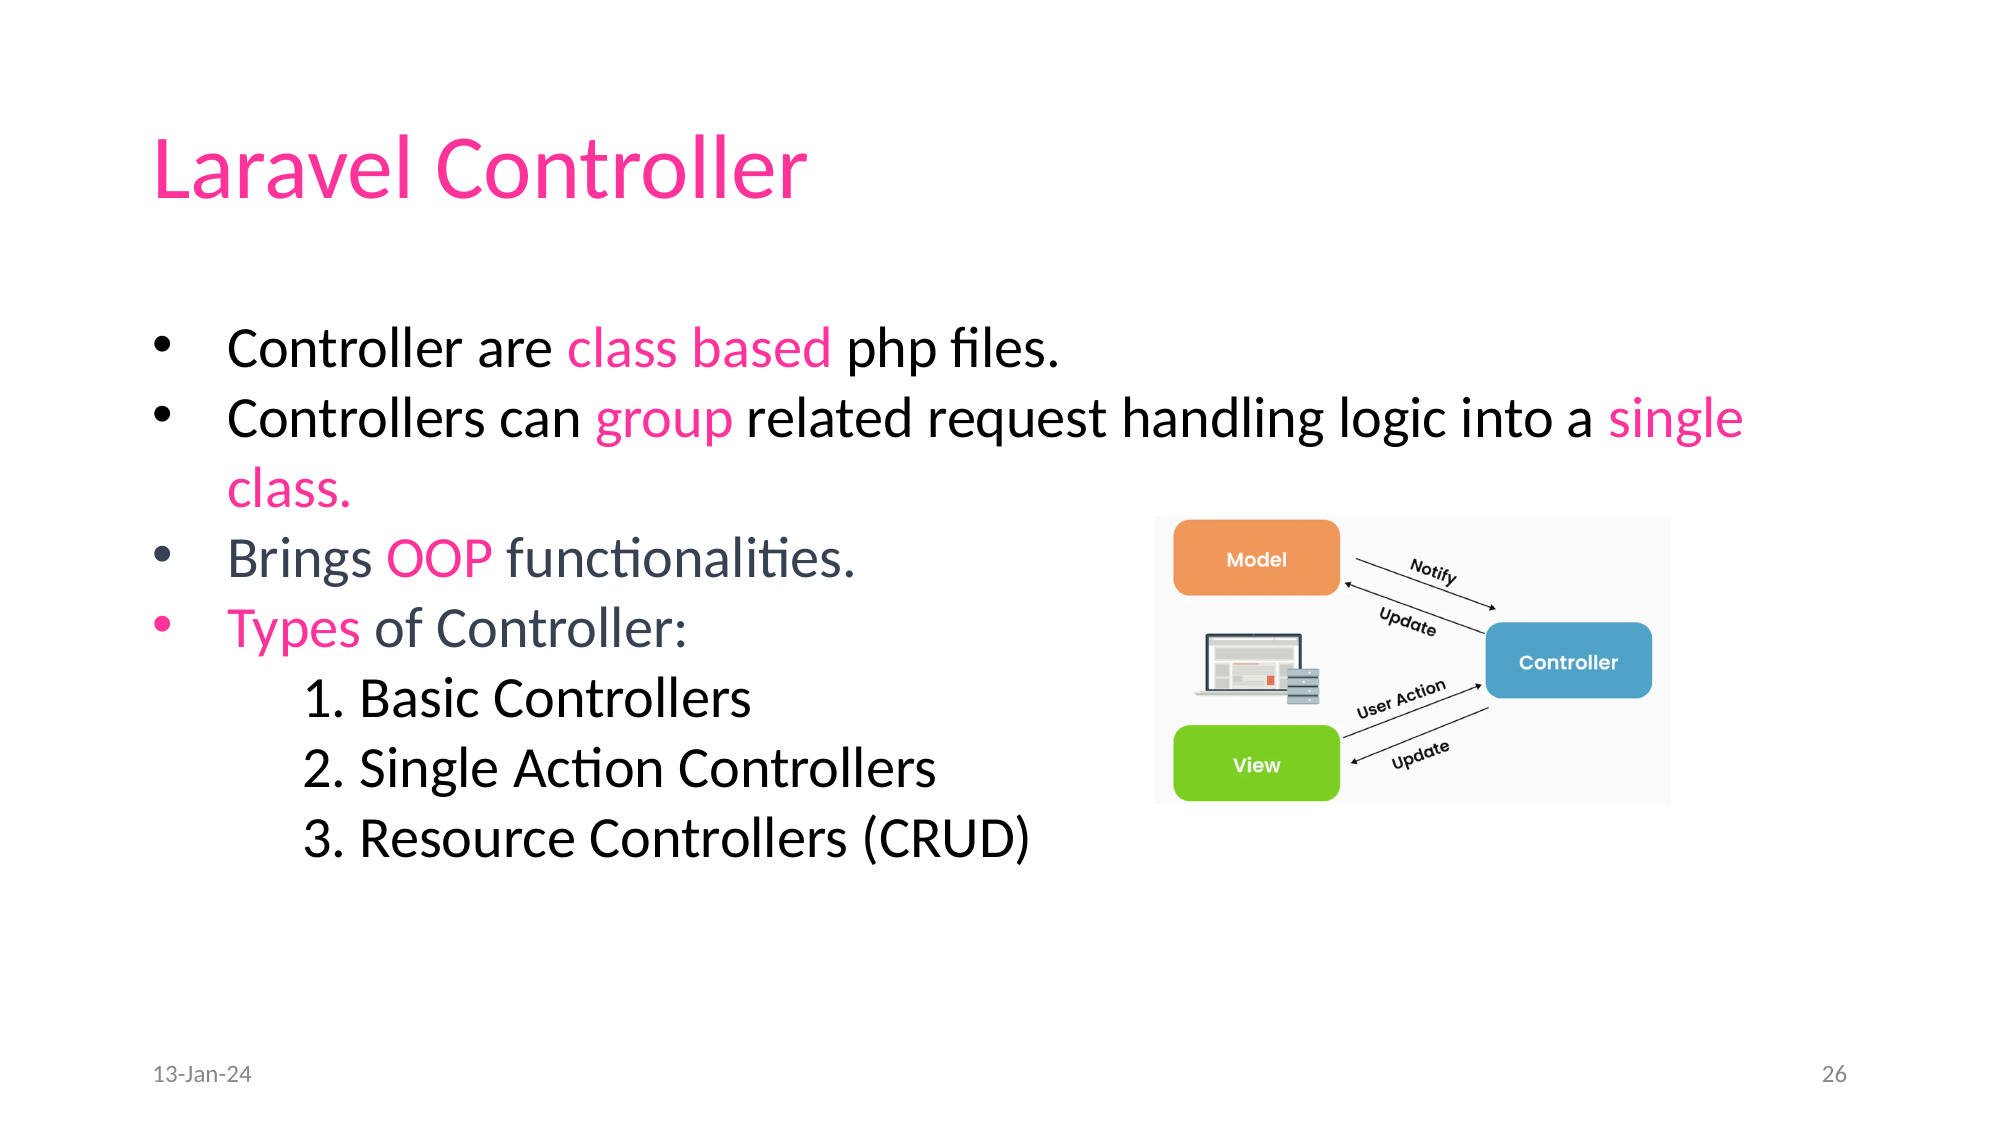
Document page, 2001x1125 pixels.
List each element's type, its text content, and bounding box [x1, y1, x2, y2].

slide_number 26 [1412, 1042, 1863, 1103]
text_box Controller are class based php files. Controllers can group related request handling logic into a single class. Brings OOP functionalities. Types of Controller: 1. Basic Controllers 2. Single Action Controllers 3. Resource Controllers (CRUD) [137, 301, 1826, 877]
picture [1154, 515, 1671, 805]
slide_number 13-Jan-24 [137, 1042, 588, 1103]
title Laravel Controller [137, 59, 1863, 278]
